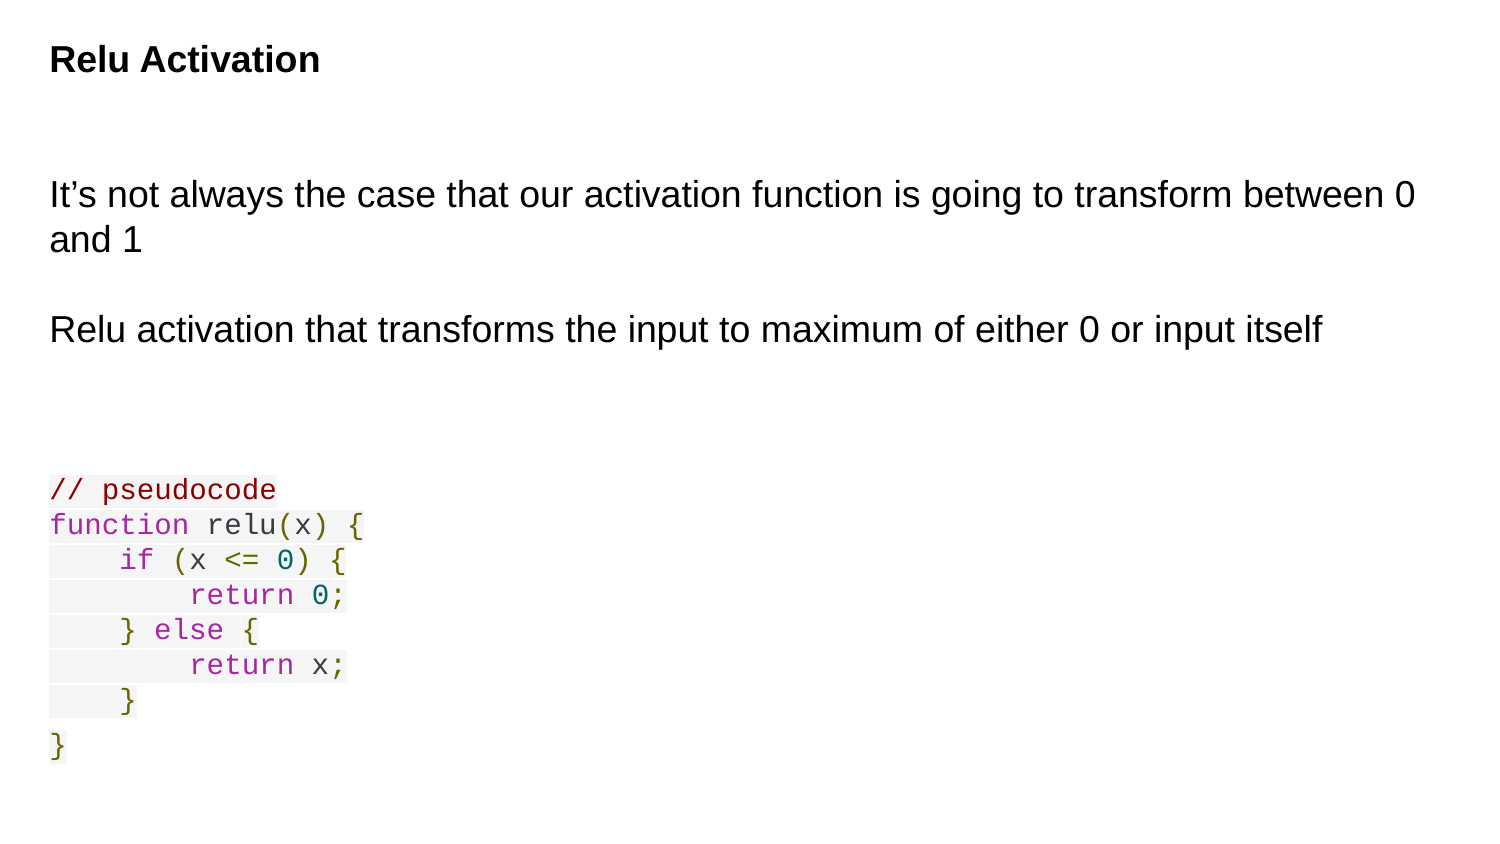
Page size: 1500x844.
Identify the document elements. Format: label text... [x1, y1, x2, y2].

text_box Relu Activation It’s not always the case that our activation function is going to transform between 0 and 1 Relu activation that transforms the input to maximum of either 0 or input itself // pseudocode function relu(x) { if (x <= 0) { return 0; } else { return x; } } [34, 20, 1475, 820]
